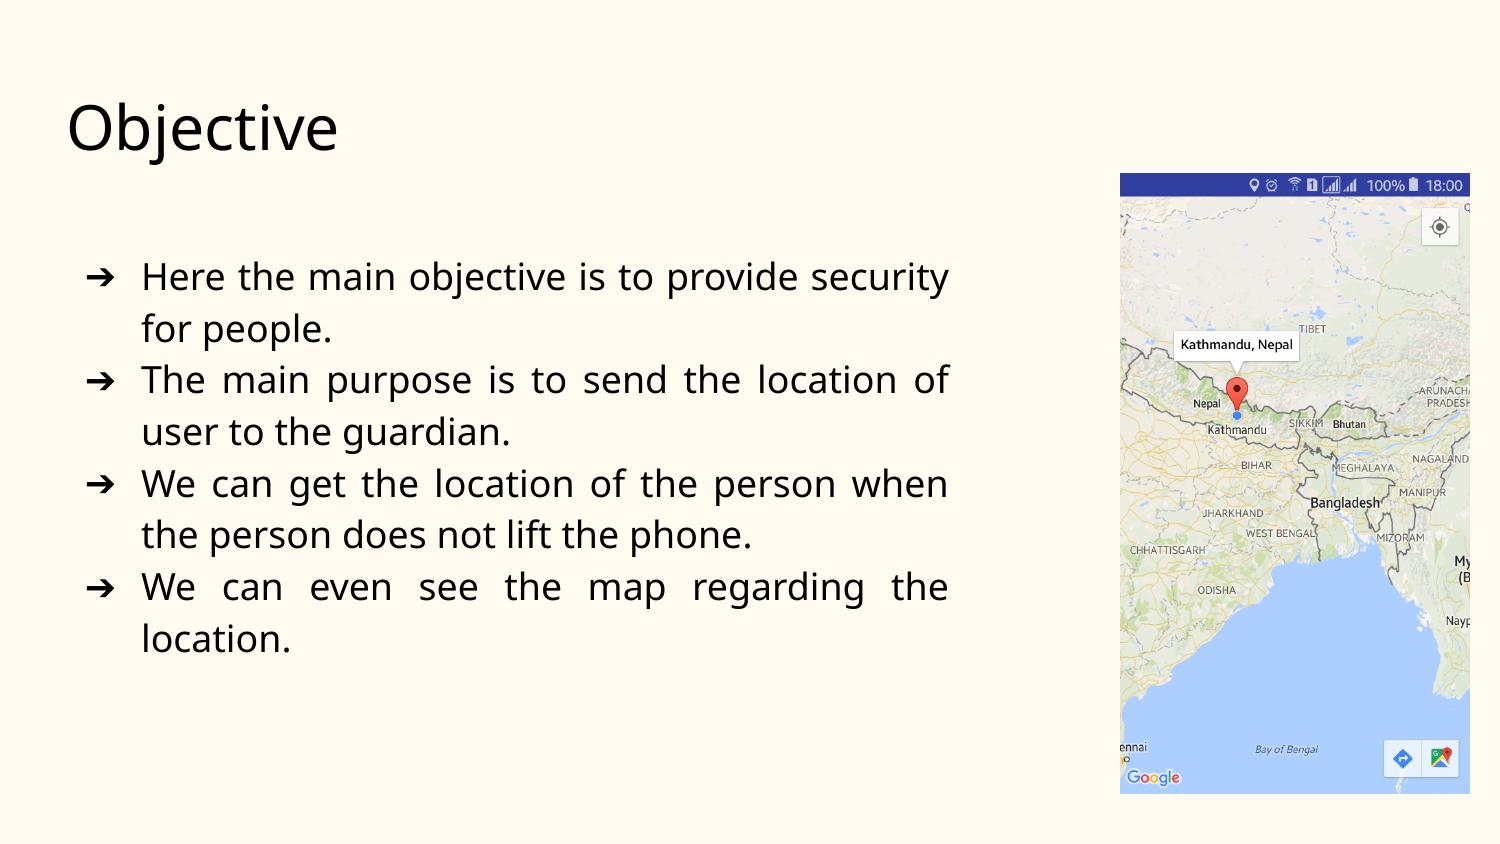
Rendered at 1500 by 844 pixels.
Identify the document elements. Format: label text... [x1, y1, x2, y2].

picture [1120, 173, 1470, 794]
list Here the main objective is to provide security for people. The main purpose is to send the location of user to the guardian. We can get the location of the person when the person does not lift the phone. We can even see the map regarding the location. [51, 231, 965, 825]
title Objective [51, 72, 1449, 174]
